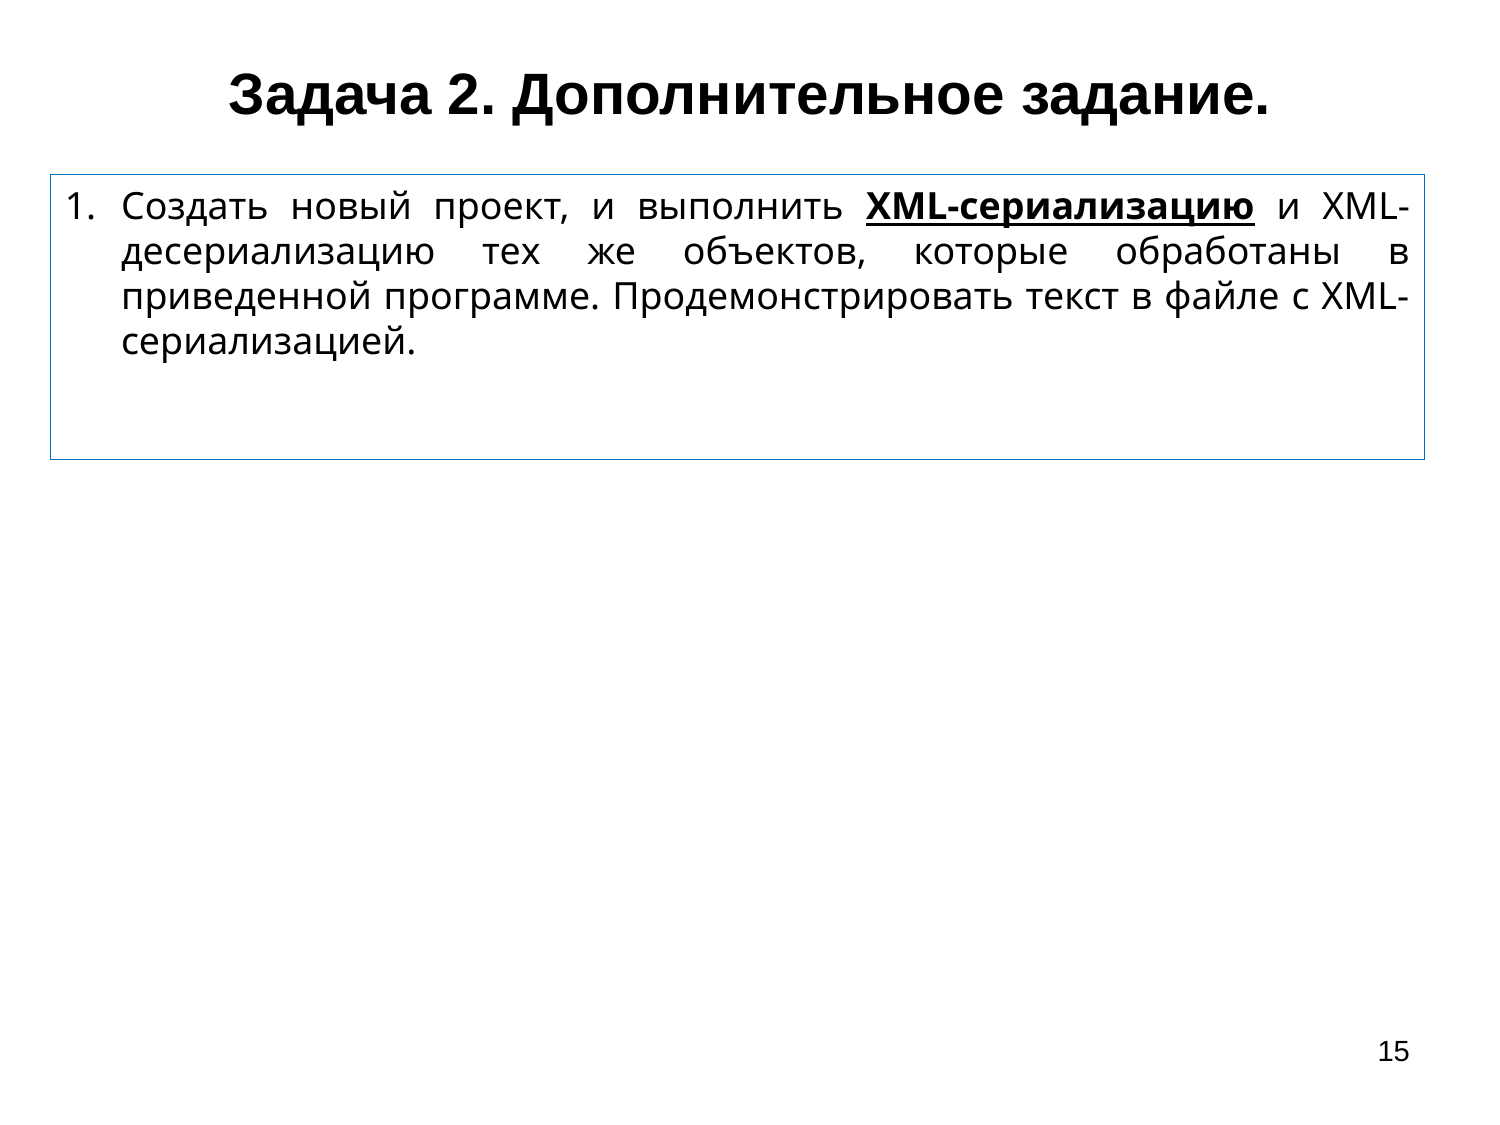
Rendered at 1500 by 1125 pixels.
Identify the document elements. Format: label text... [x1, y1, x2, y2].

text_box Создать новый проект, и выполнить XML-сериализацию и XML-десериализацию тех же объектов, которые обработаны в приведенной программе. Продемонстрировать текст в файле с XML-сериализацией. [50, 174, 1425, 460]
title Задача 2. Дополнительное задание. [75, 45, 1425, 138]
slide_number 15 [1074, 1024, 1426, 1103]
